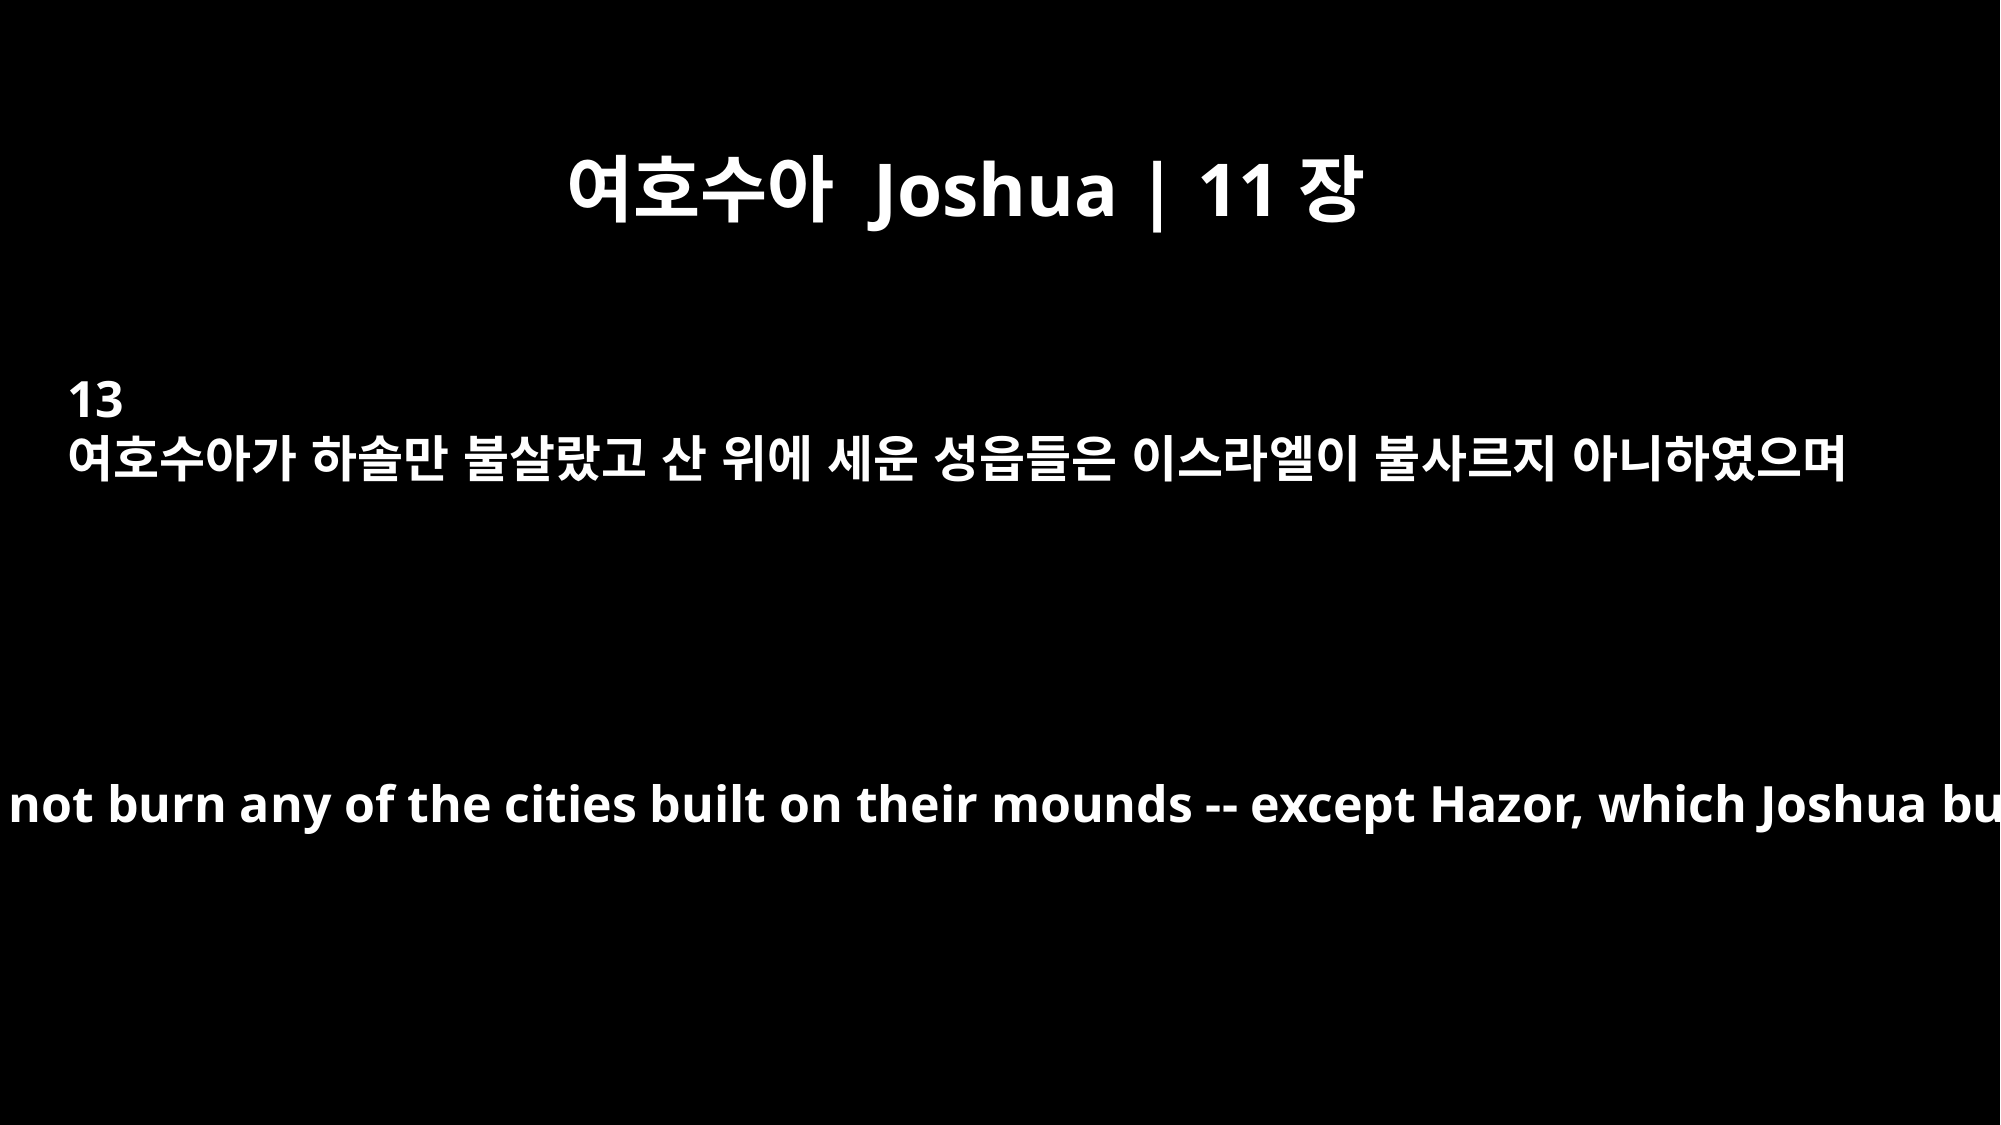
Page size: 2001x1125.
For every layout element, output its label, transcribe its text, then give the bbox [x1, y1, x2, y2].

text_box 13 여호수아가 하솔만 불살랐고 산 위에 세운 성읍들은 이스라엘이 불사르지 아니하였으며 [52, 359, 1865, 495]
text_box 여호수아 Joshua | 11장 [551, 136, 1381, 239]
text_box Yet Israel did not burn any of the cities built on their mounds -- except Hazor, which Joshua burned. [0, 764, 2000, 840]
